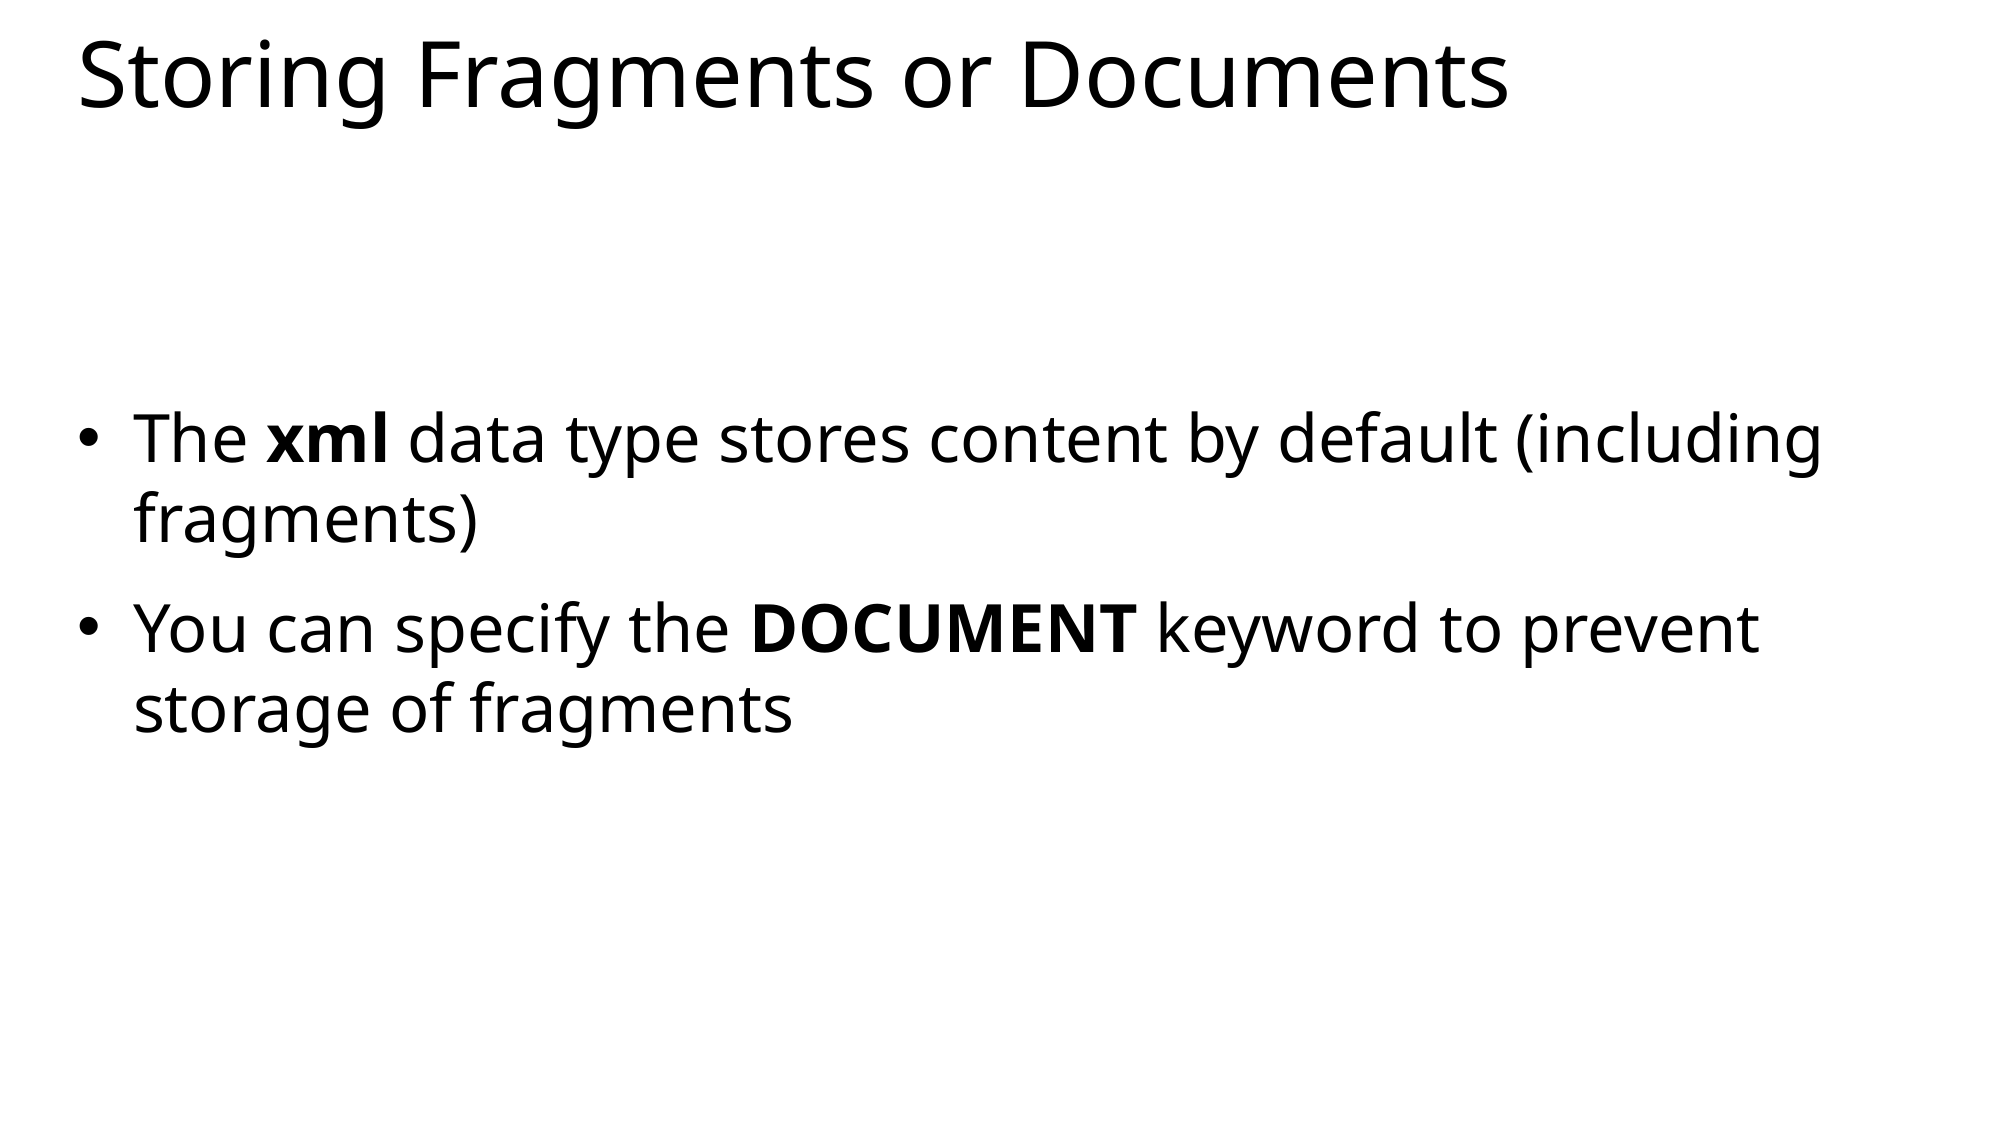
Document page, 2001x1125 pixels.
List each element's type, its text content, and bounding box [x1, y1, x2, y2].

list The xml data type stores content by default (including fragments) You can specify the DOCUMENT keyword to prevent storage of fragments [62, 388, 1980, 1096]
title Storing Fragments or Documents [62, 29, 1953, 205]
